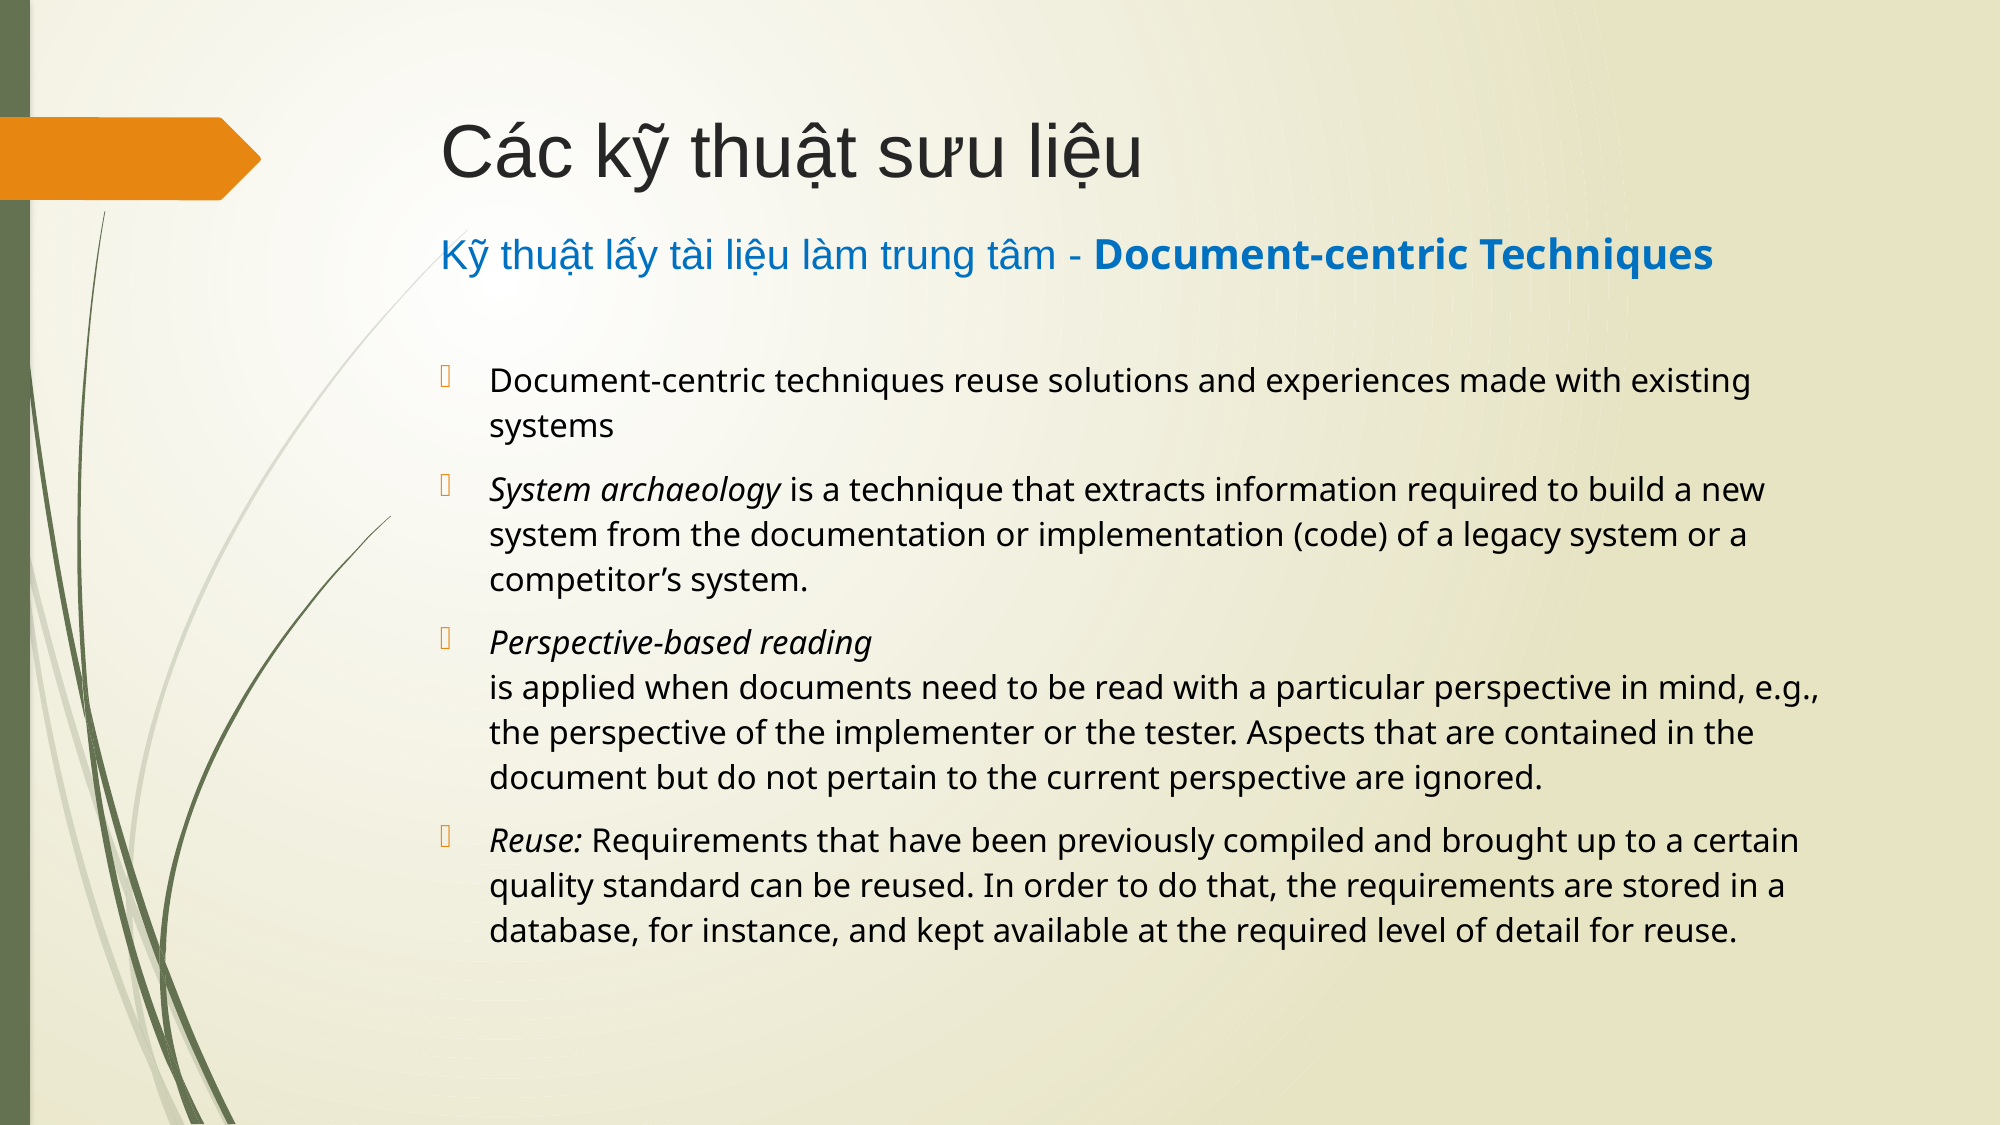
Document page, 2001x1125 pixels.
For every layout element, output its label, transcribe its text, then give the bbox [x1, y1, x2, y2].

list Document-centric techniques reuse solutions and experiences made with existing systems System archaeology is a technique that extracts information required to build a new system from the documentation or implementation (code) of a legacy system or a competitor’s system. Perspective-based reading is applied when documents need to be read with a particular perspective in mind, e.g., the perspective of the implementer or the tester. Aspects that are contained in the document but do not pertain to the current perspective are ignored. Reuse: Requirements that have been previously compiled and brought up to a certain quality standard can be reused. In order to do that, the requirements are stored in a database, for instance, and kept available at the required level of detail for reuse. [424, 350, 1888, 970]
title Các kỹ thuật sưu liệu Kỹ thuật lấy tài liệu làm trung tâm - Document-centric Techniques [425, 102, 1888, 313]
